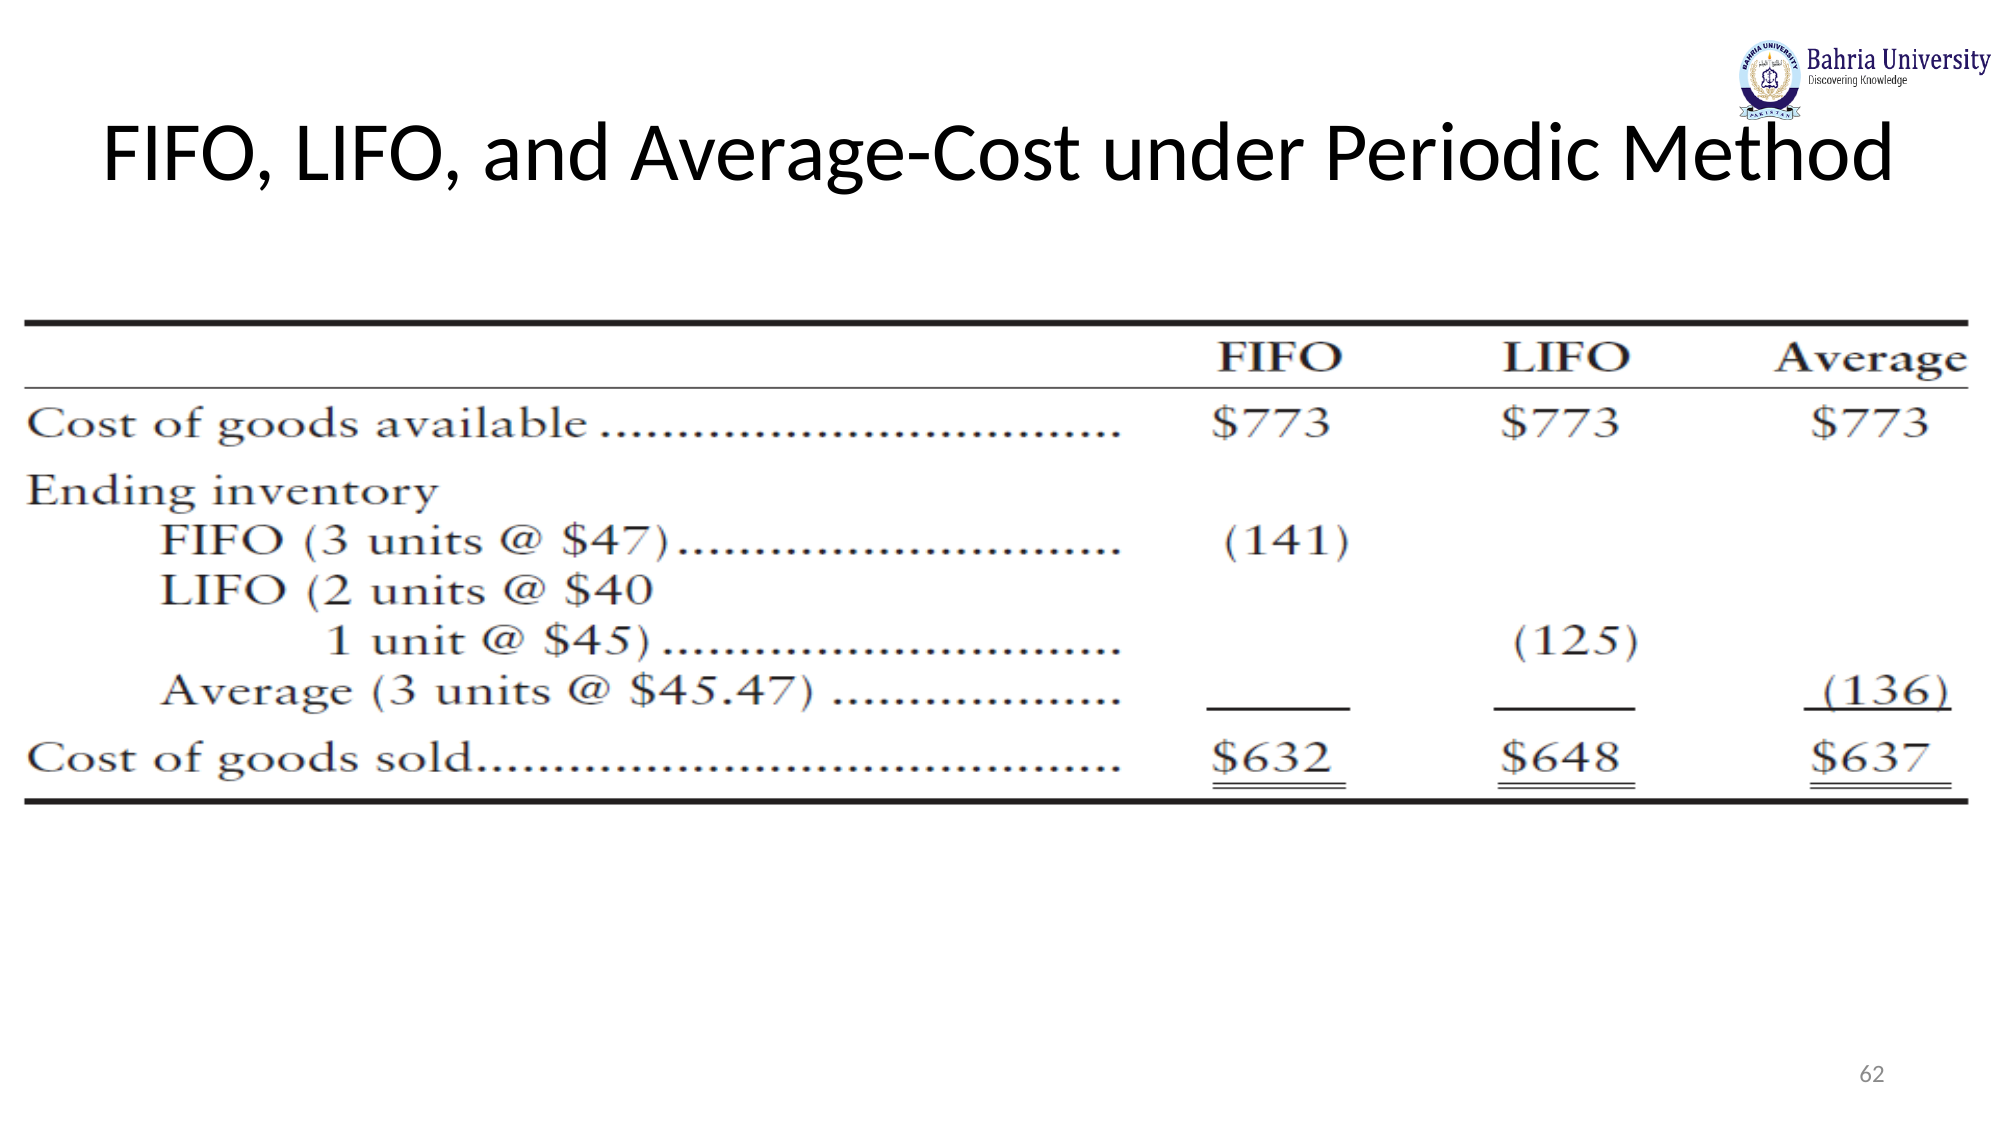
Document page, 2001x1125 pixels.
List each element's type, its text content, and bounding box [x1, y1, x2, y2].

title FIFO, LIFO, and Average-Cost under Periodic Method [83, 37, 1917, 256]
slide_number 62 [1433, 1042, 1900, 1103]
picture [1738, 39, 2000, 120]
picture [0, 303, 2000, 822]
